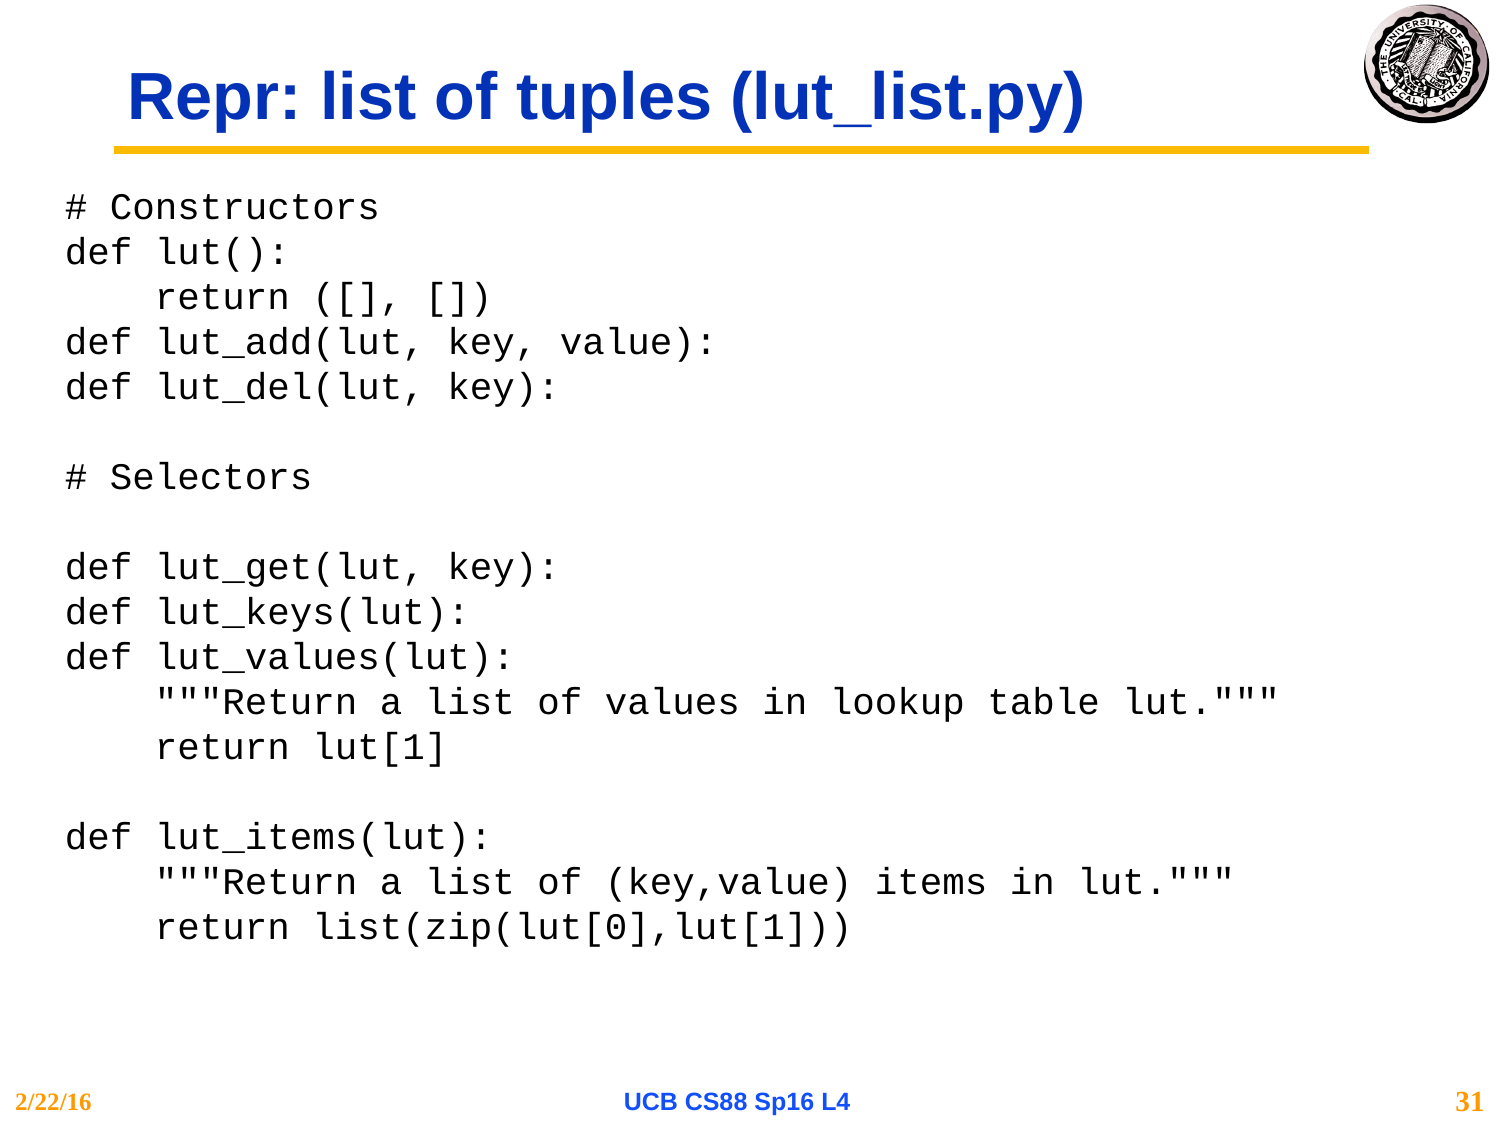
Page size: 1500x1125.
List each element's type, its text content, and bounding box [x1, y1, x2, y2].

text_box # Constructors def lut(): return ([], []) def lut_add(lut, key, value): def lut_del(lut, key): # Selectors def lut_get(lut, key): def lut_keys(lut): def lut_values(lut): """Return a list of values in lookup table lut.""" return lut[1] def lut_items(lut): """Return a list of (key,value) items in lut.""" return list(zip(lut[0],lut[1])) [49, 174, 1413, 955]
title Repr: list of tuples (lut_list.py) [112, 37, 1375, 159]
picture [1350, 0, 1500, 127]
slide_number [0, 1074, 251, 1125]
slide_number 31 [1412, 1074, 1500, 1125]
footer UCB CS88 Sp16 L4 [499, 1074, 976, 1125]
